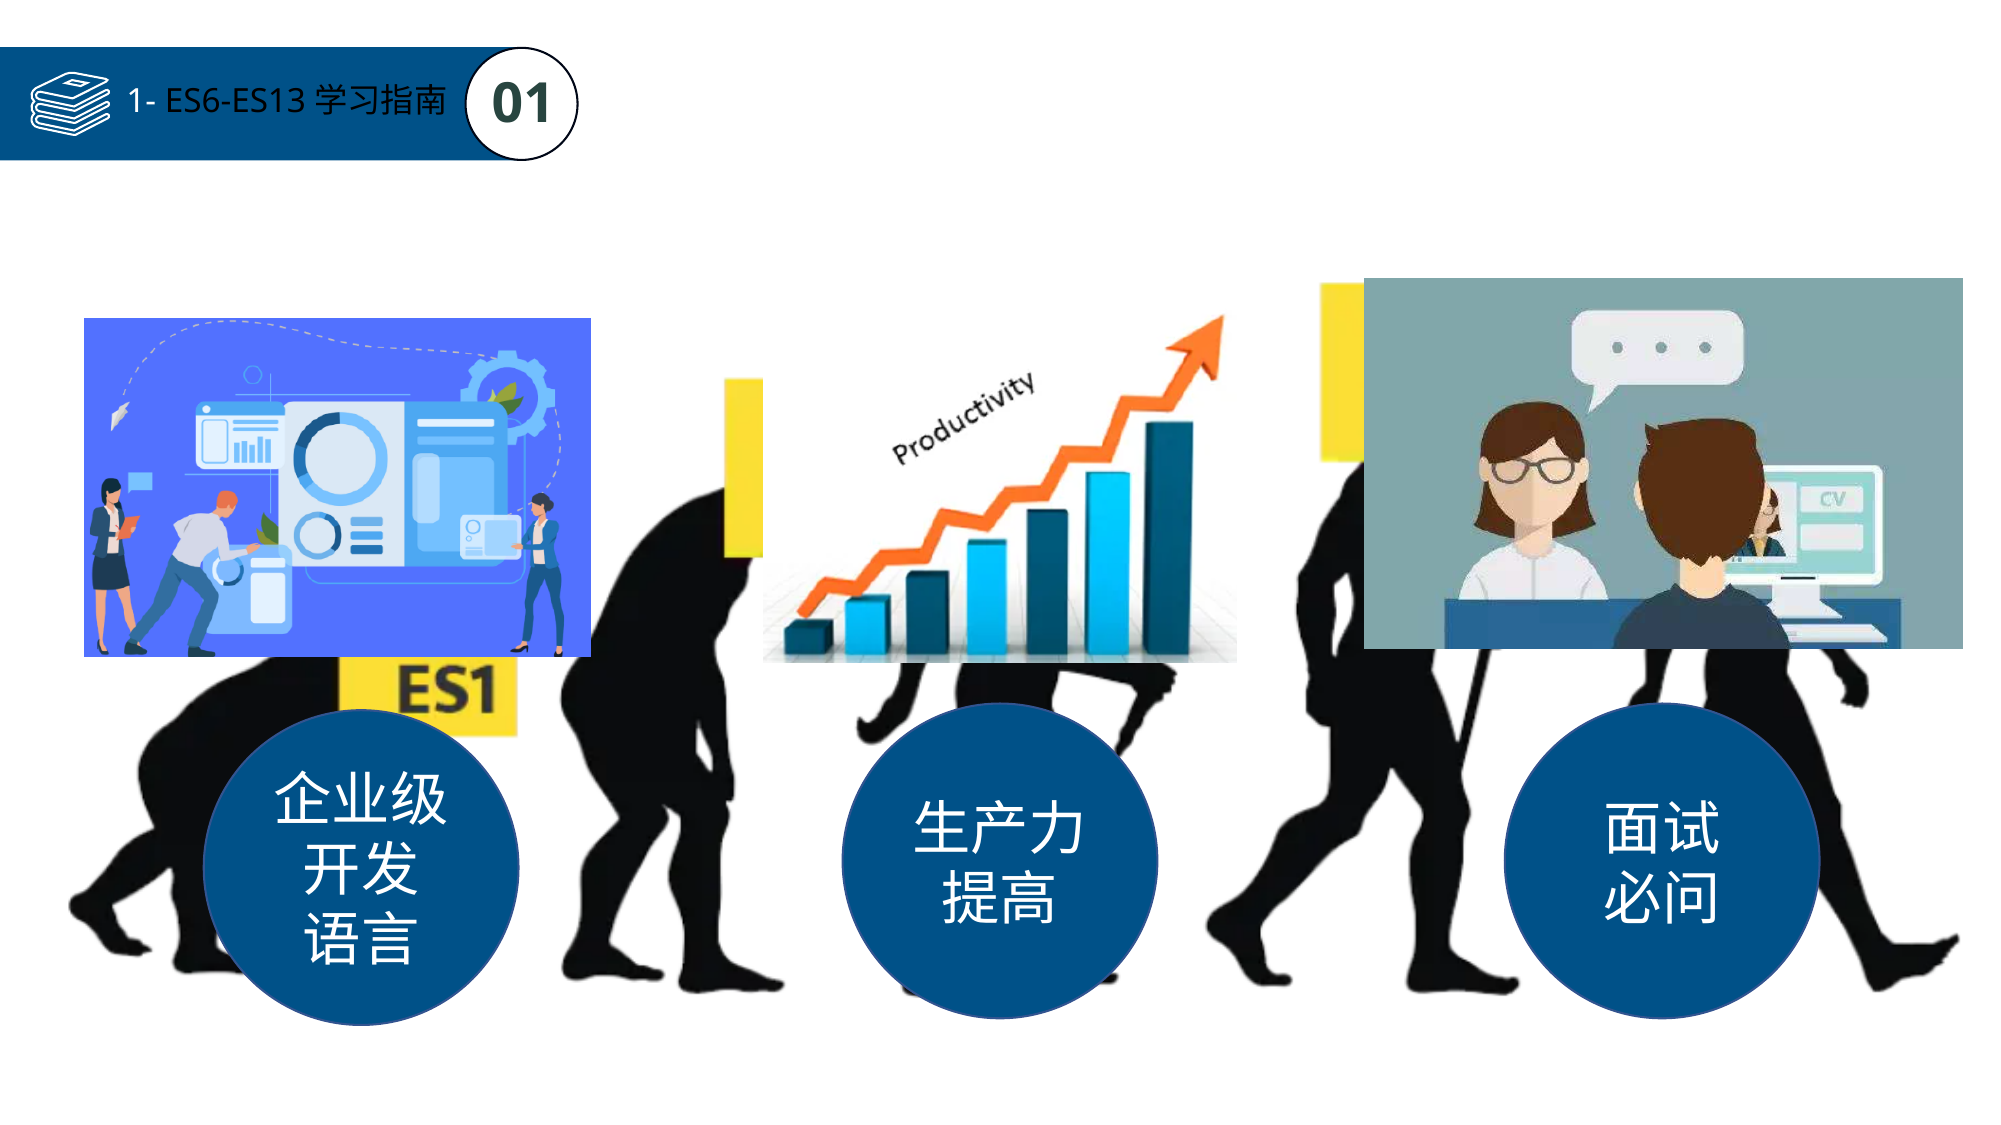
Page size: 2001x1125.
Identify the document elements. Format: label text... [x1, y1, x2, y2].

picture [16, 266, 2000, 1017]
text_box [0, 47, 579, 161]
text_box 企业级开发 语言 [308, 1017, 414, 1026]
